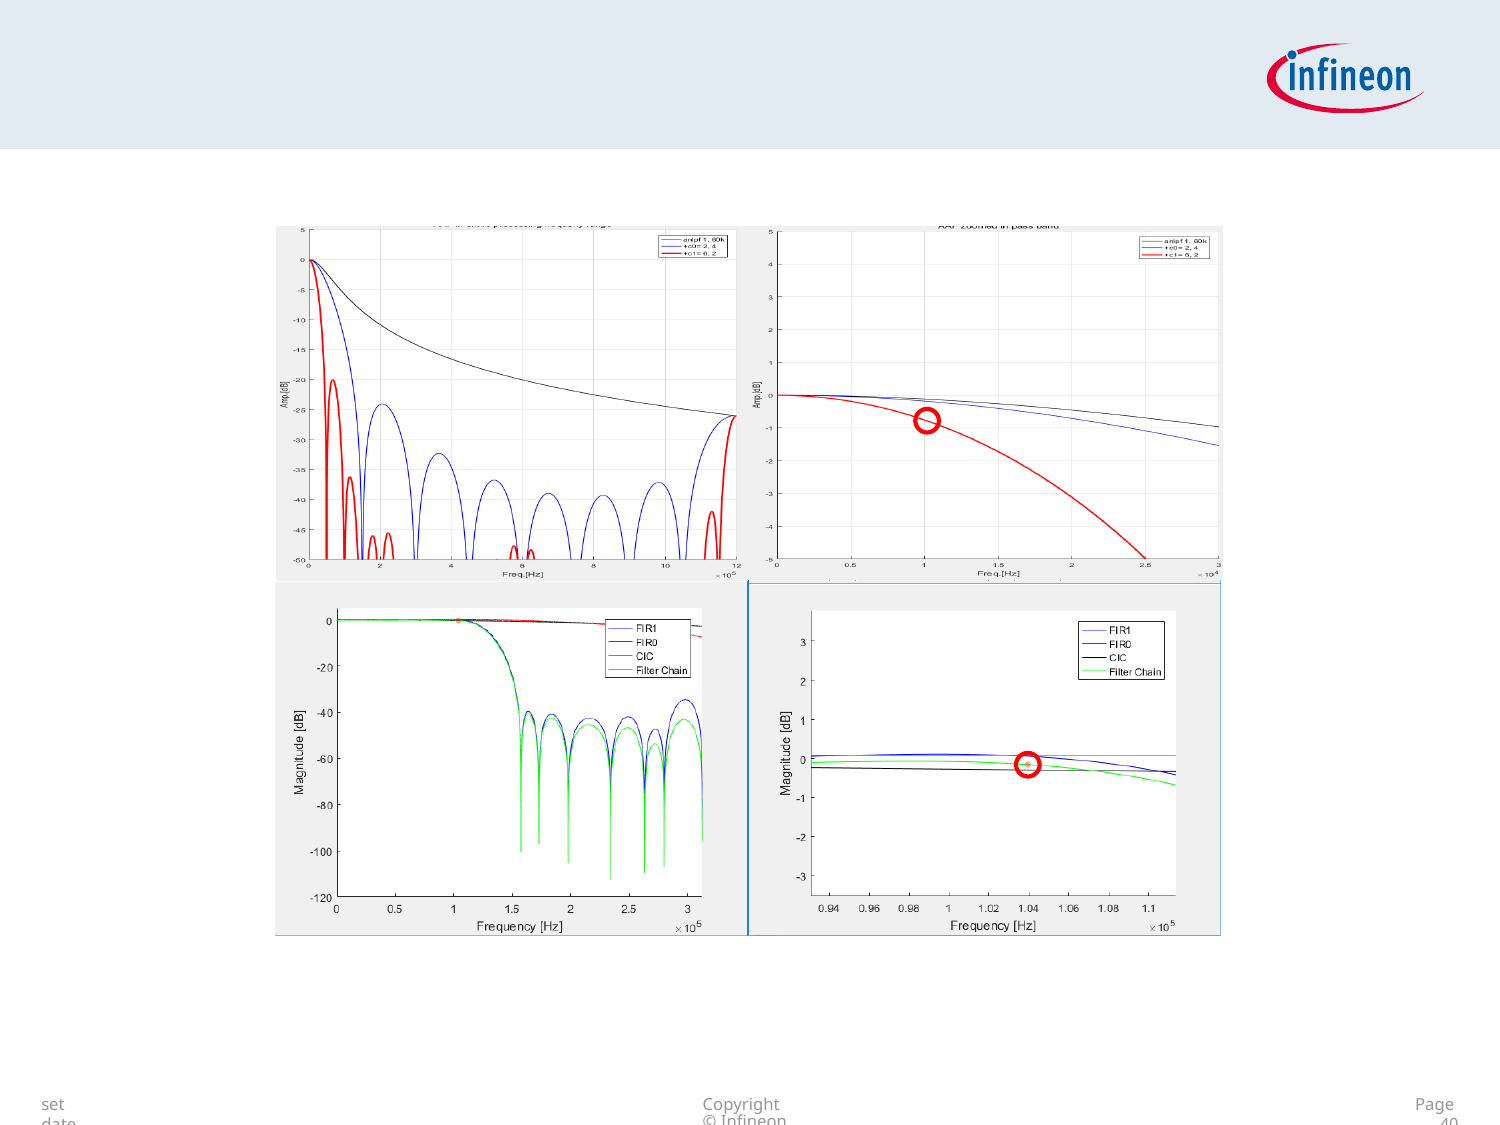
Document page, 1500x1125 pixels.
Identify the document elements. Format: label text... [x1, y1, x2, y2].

slide_number set date [41, 1094, 89, 1118]
slide_number Page 40 [1411, 1094, 1459, 1118]
footer Copyright © Infineon Technologies AG 2013. All rights reserved. [702, 1094, 798, 1118]
picture [275, 226, 1223, 936]
